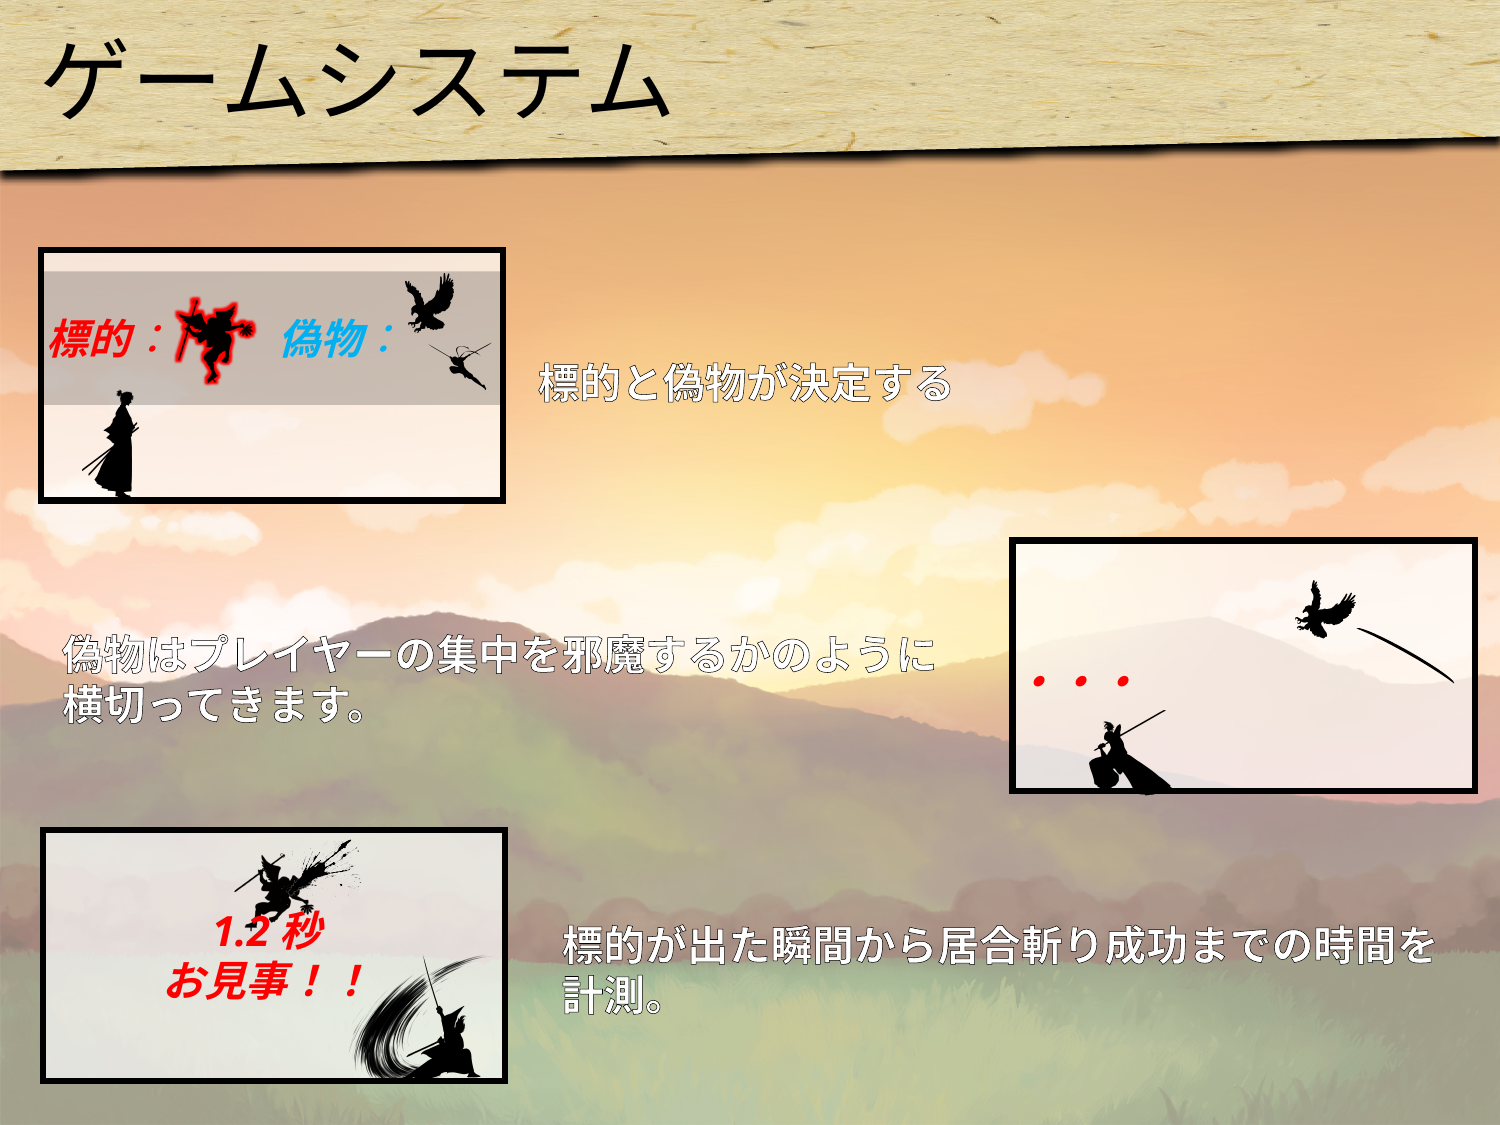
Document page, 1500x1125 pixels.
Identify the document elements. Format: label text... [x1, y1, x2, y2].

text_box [42, 830, 506, 1086]
text_box 偽物はプレイヤーの集中を邪魔するかのように 横切ってきます。 [47, 620, 953, 736]
text_box 標的が出た瞬間から居合斬り成功までの時間を 計測。 [546, 911, 1454, 1027]
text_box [30, 249, 504, 501]
text_box ゲームシステム [25, 15, 692, 140]
text_box [0, 0, 1500, 172]
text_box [999, 540, 1476, 802]
text_box 標的と偽物が決定する [522, 349, 971, 414]
